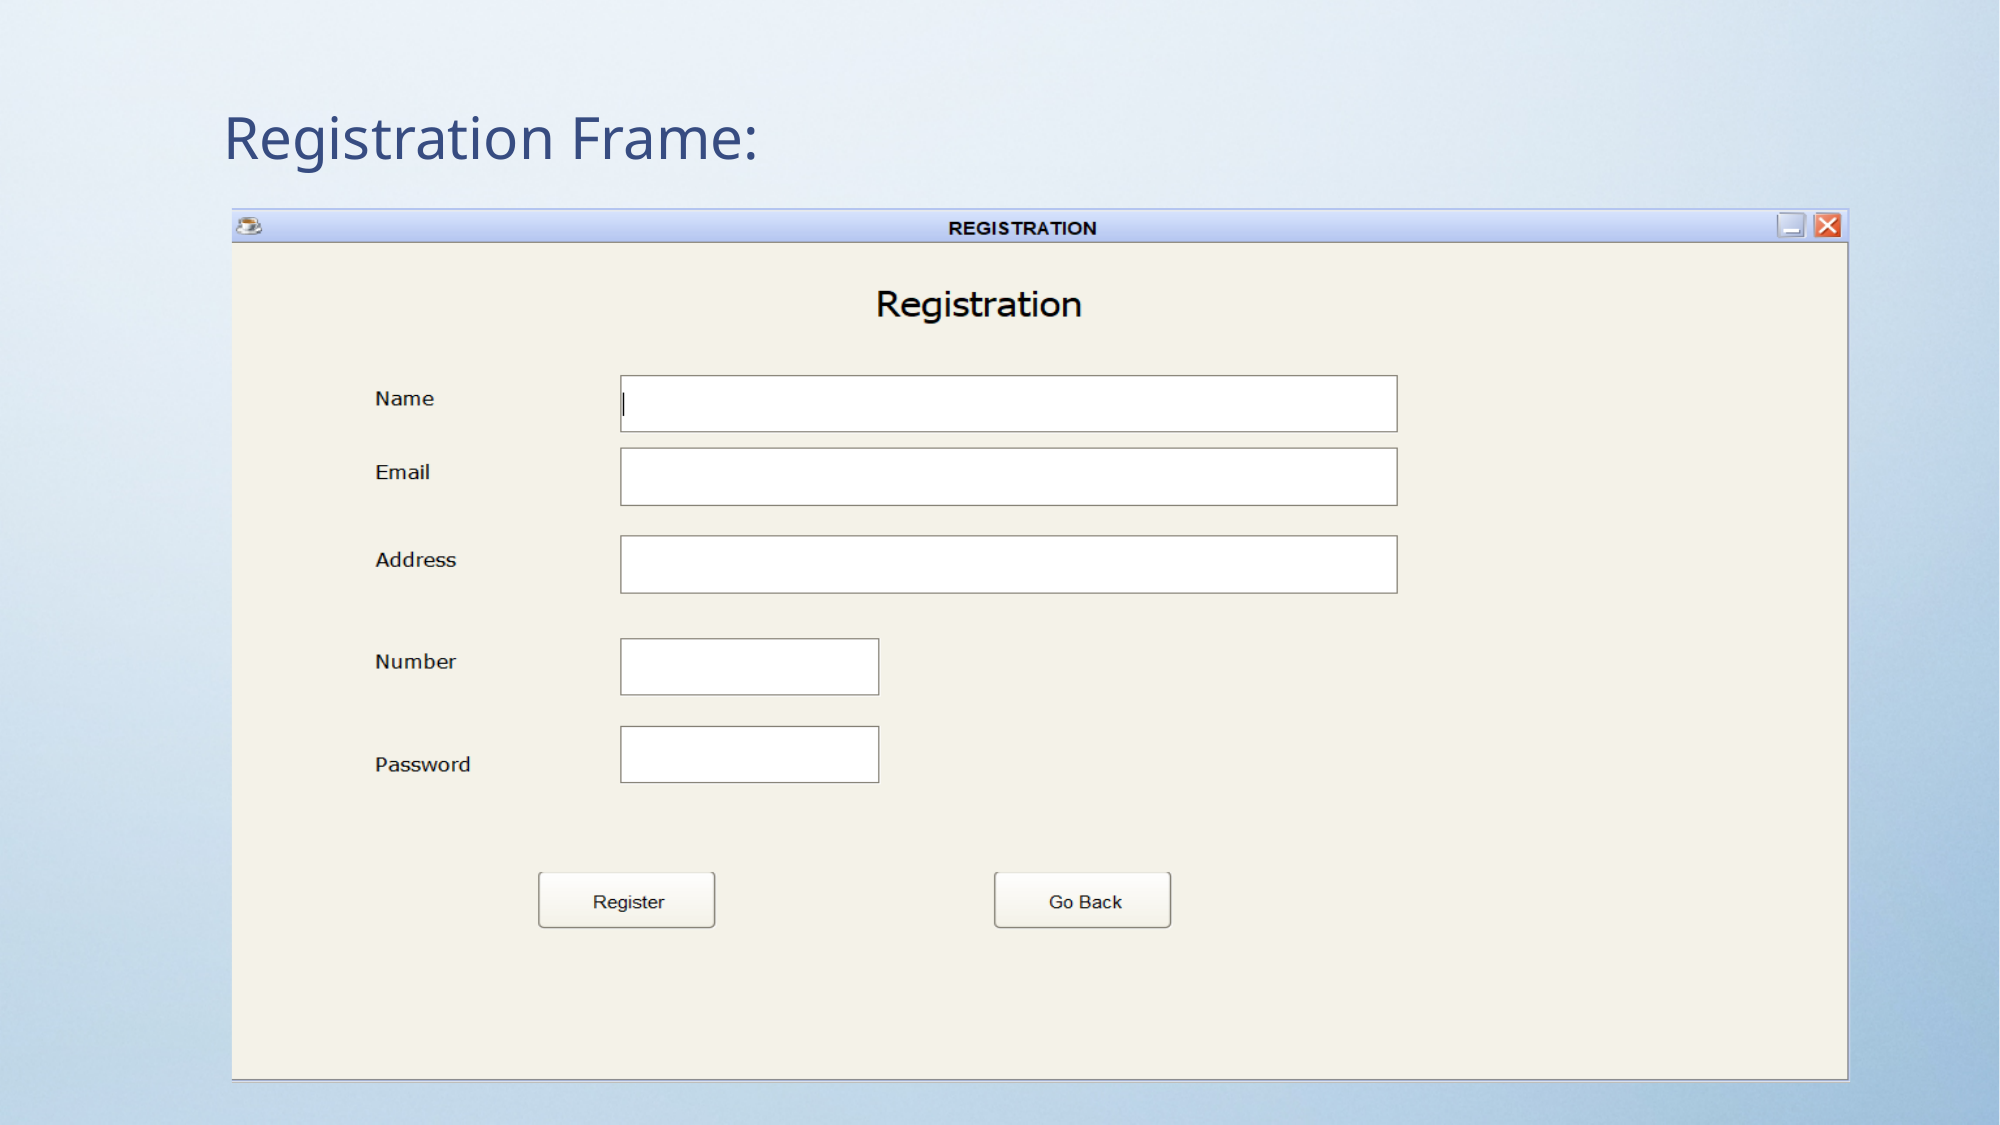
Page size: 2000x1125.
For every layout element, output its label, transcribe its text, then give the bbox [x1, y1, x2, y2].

table_header Registration Frame: [208, 90, 1541, 184]
picture [0, 0, 2000, 1125]
